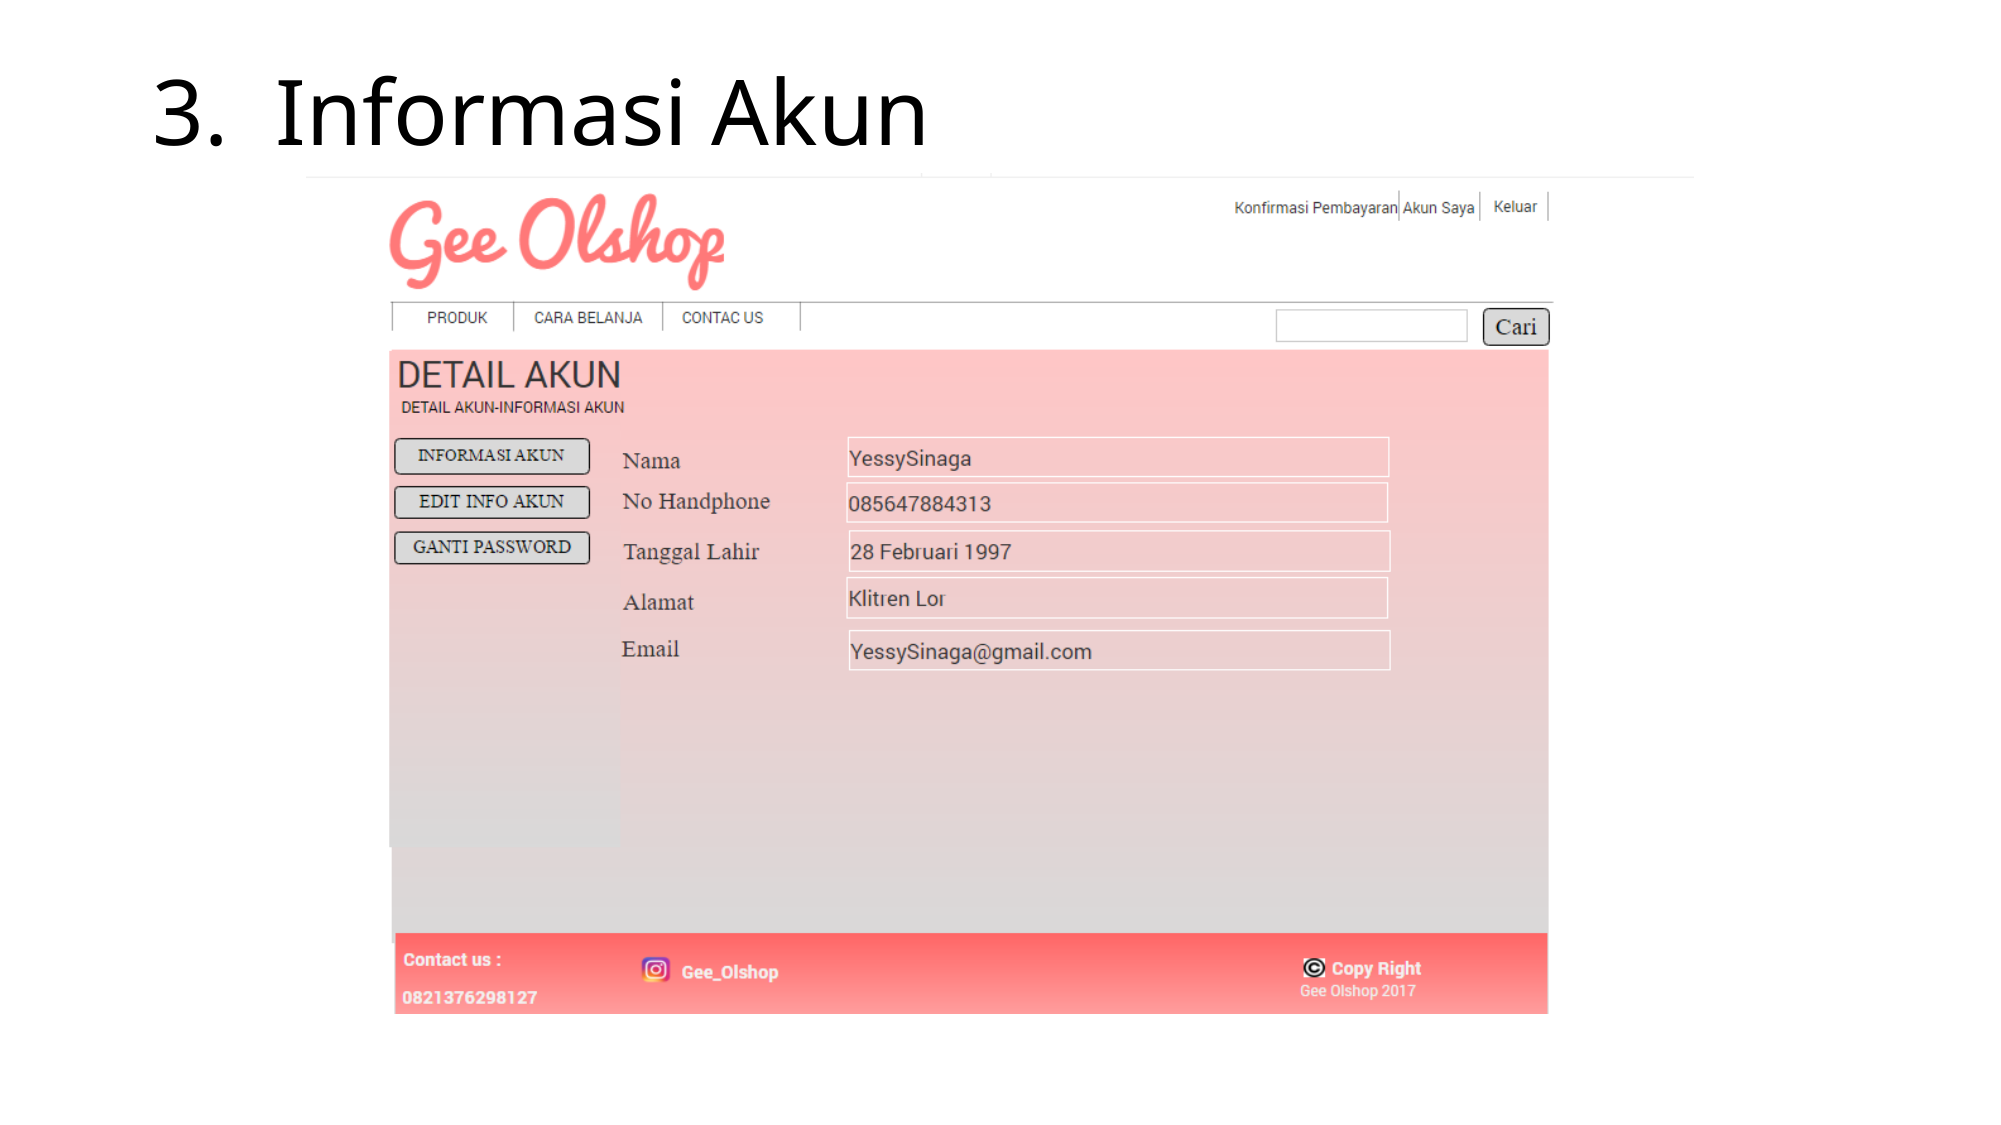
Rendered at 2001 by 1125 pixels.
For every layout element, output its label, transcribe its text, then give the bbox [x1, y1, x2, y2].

title 3. Informasi Akun [137, 59, 1863, 174]
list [306, 173, 1694, 1014]
